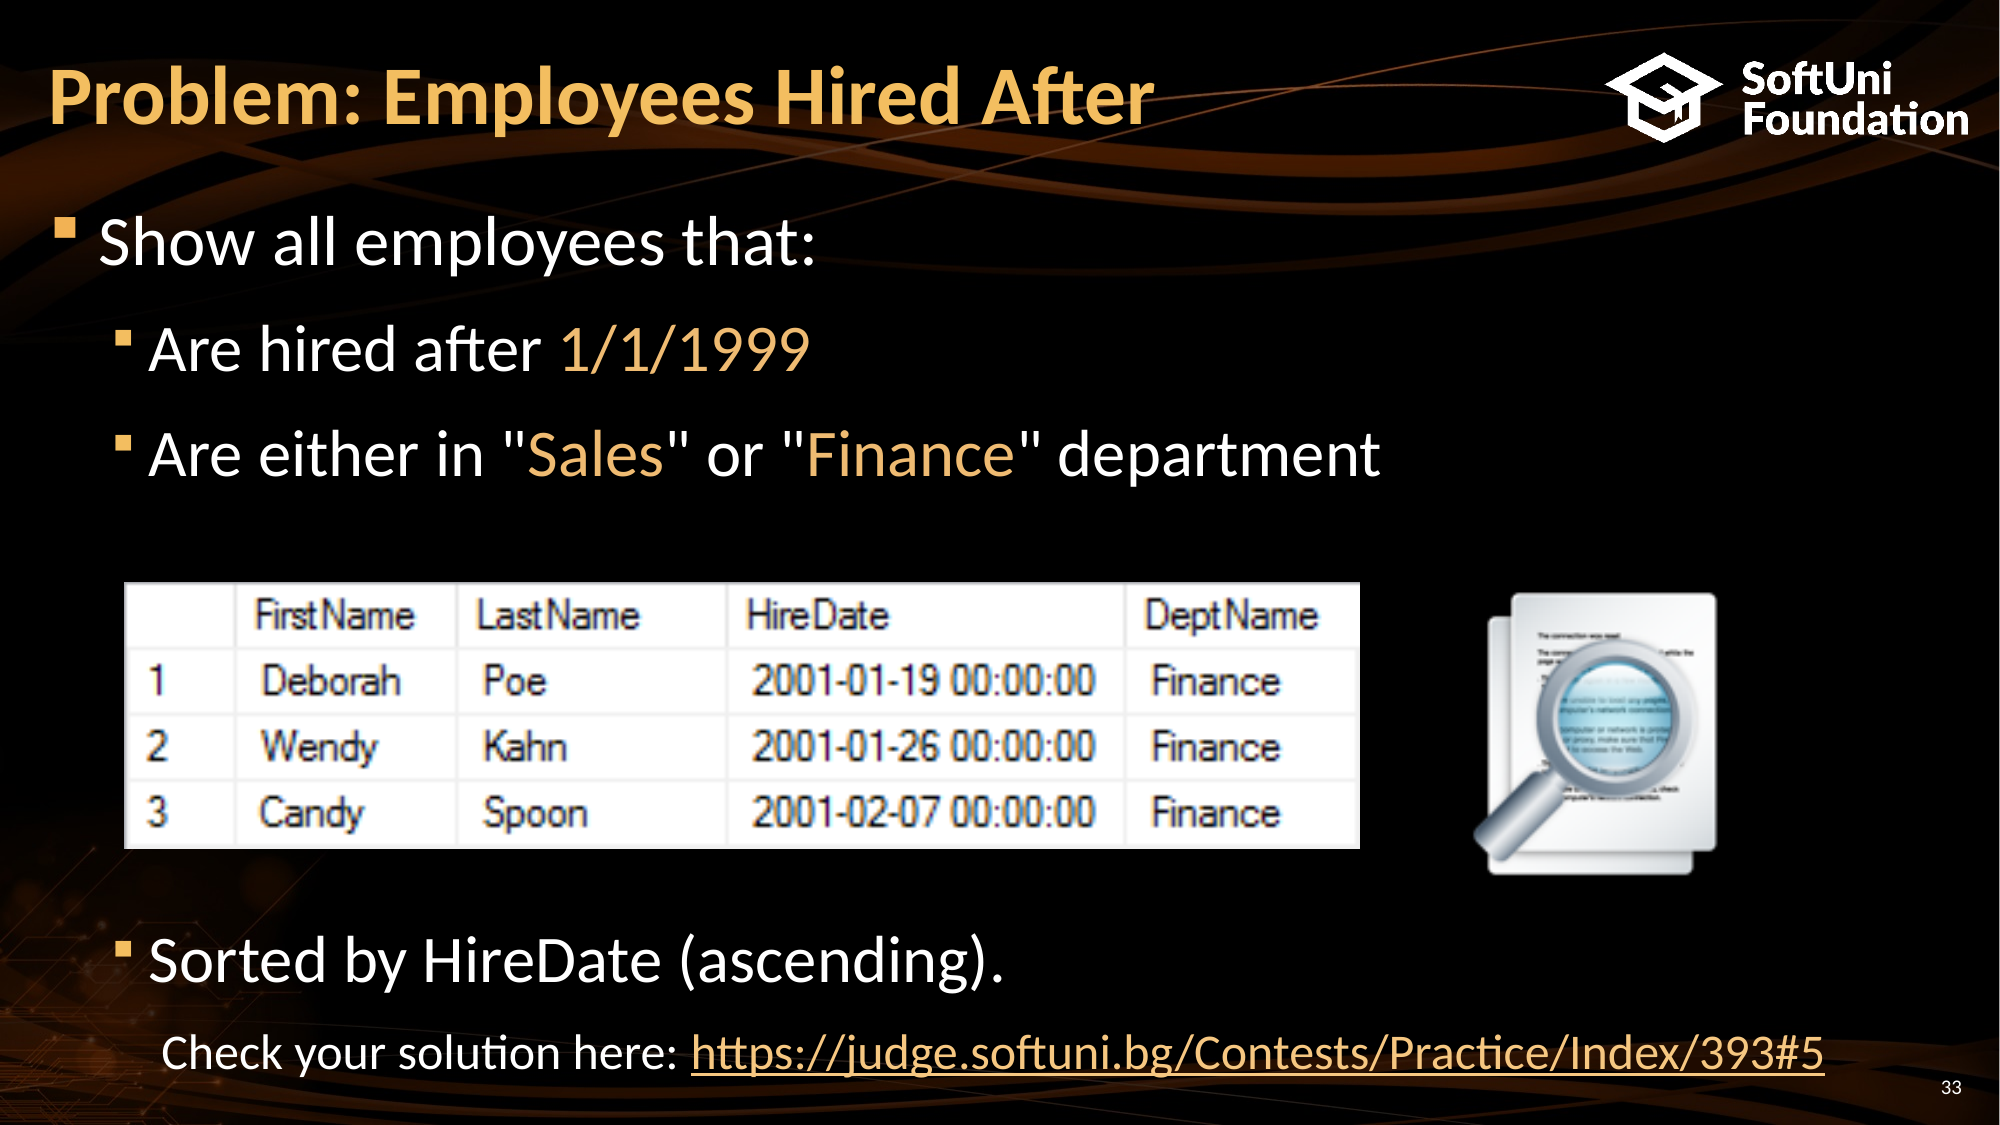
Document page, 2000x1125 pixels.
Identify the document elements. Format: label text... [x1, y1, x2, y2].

title Problem: Employees Hired After [30, 6, 1602, 189]
slide_number 33 [1897, 1070, 1968, 1103]
picture [0, 0, 2000, 1125]
list Show all employees that: Are hired after 1/1/1999 Are either in "Sales" or "Finance" department Sorted by HireDate (ascending). [31, 188, 1968, 1103]
text_box Check your solution here: https://judge.softuni.bg/Contests/Practice/Index/393#5 [124, 1011, 1863, 1087]
